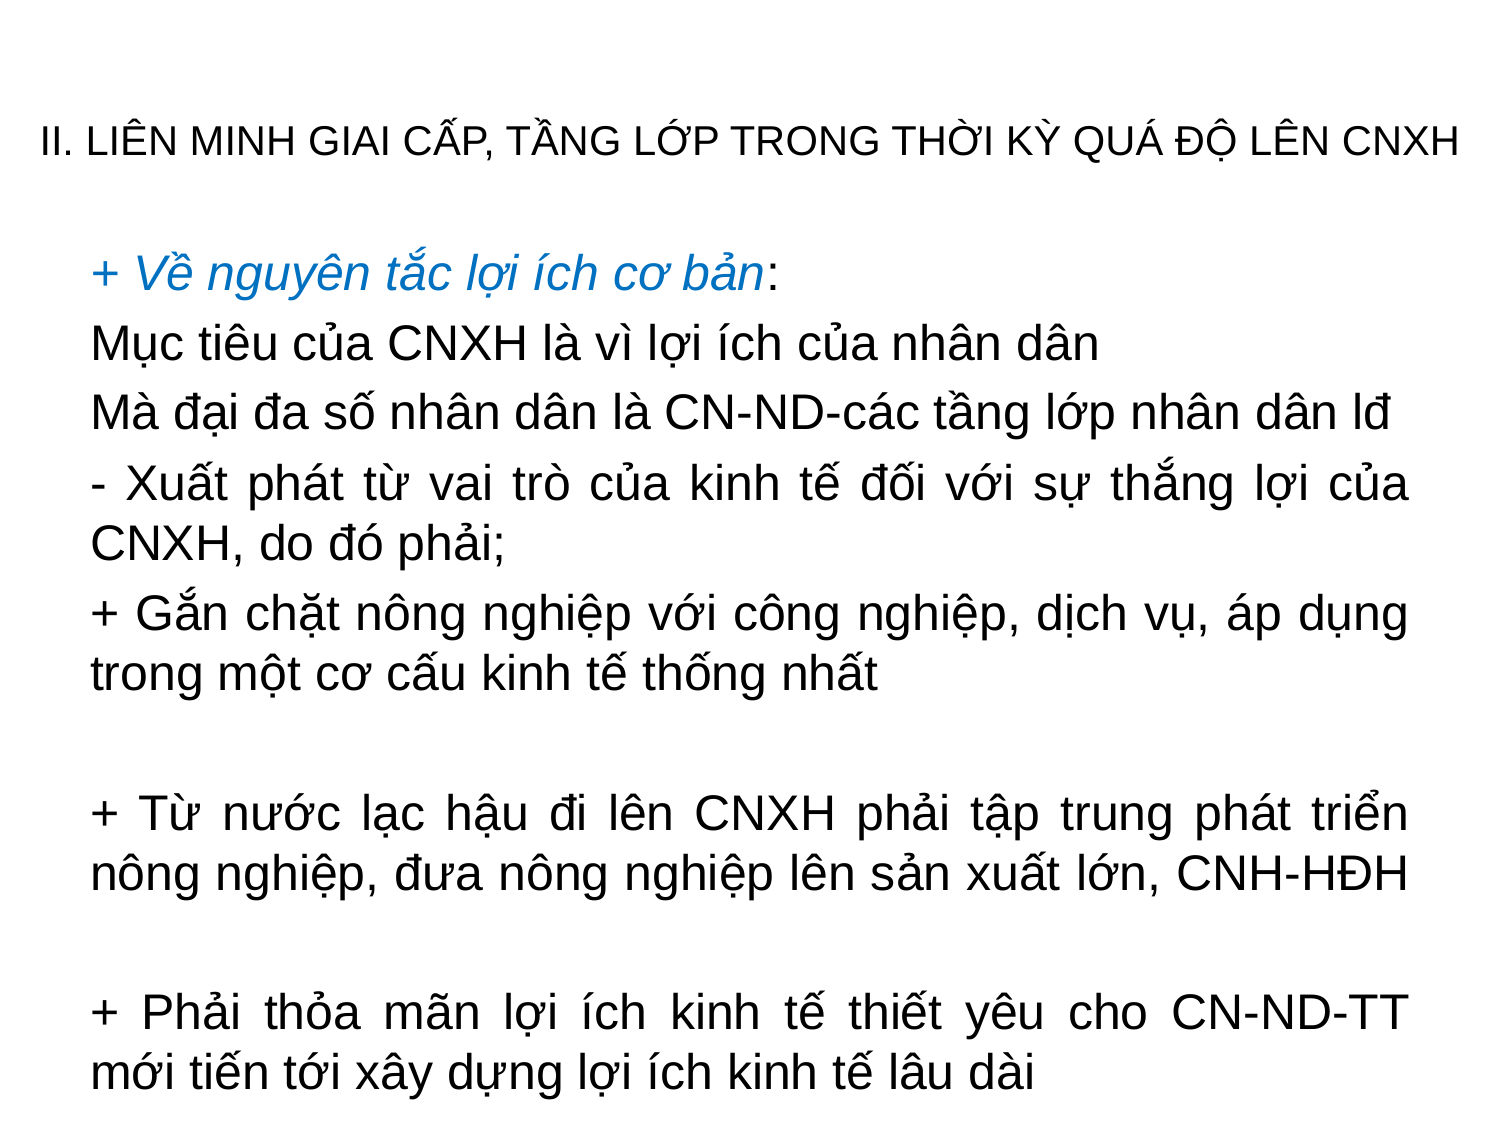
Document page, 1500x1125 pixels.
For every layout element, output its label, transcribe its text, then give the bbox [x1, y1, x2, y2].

list + Về nguyên tắc lợi ích cơ bản: Mục tiêu của CNXH là vì lợi ích của nhân dân Mà đại đa số nhân dân là CN-ND-các tầng lớp nhân dân lđ - Xuất phát từ vai trò của kinh tế đối với sự thắng lợi của CNXH, do đó phải; + Gắn chặt nông nghiệp với công nghiệp, dịch vụ, áp dụng trong một cơ cấu kinh tế thống nhất + Từ nước lạc hậu đi lên CNXH phải tập trung phát triển nông nghiệp, đưa nông nghiệp lên sản xuất lớn, CNH-HĐH + Phải thỏa mãn lợi ích kinh tế thiết yêu cho CN-ND-TT mới tiến tới xây dựng lợi ích kinh tế lâu dài [75, 232, 1425, 1125]
title II. LIÊN MINH GIAI CẤP, TẦNG LỚP TRONG THỜI KỲ QUÁ ĐỘ LÊN CNXH [0, 45, 1500, 233]
